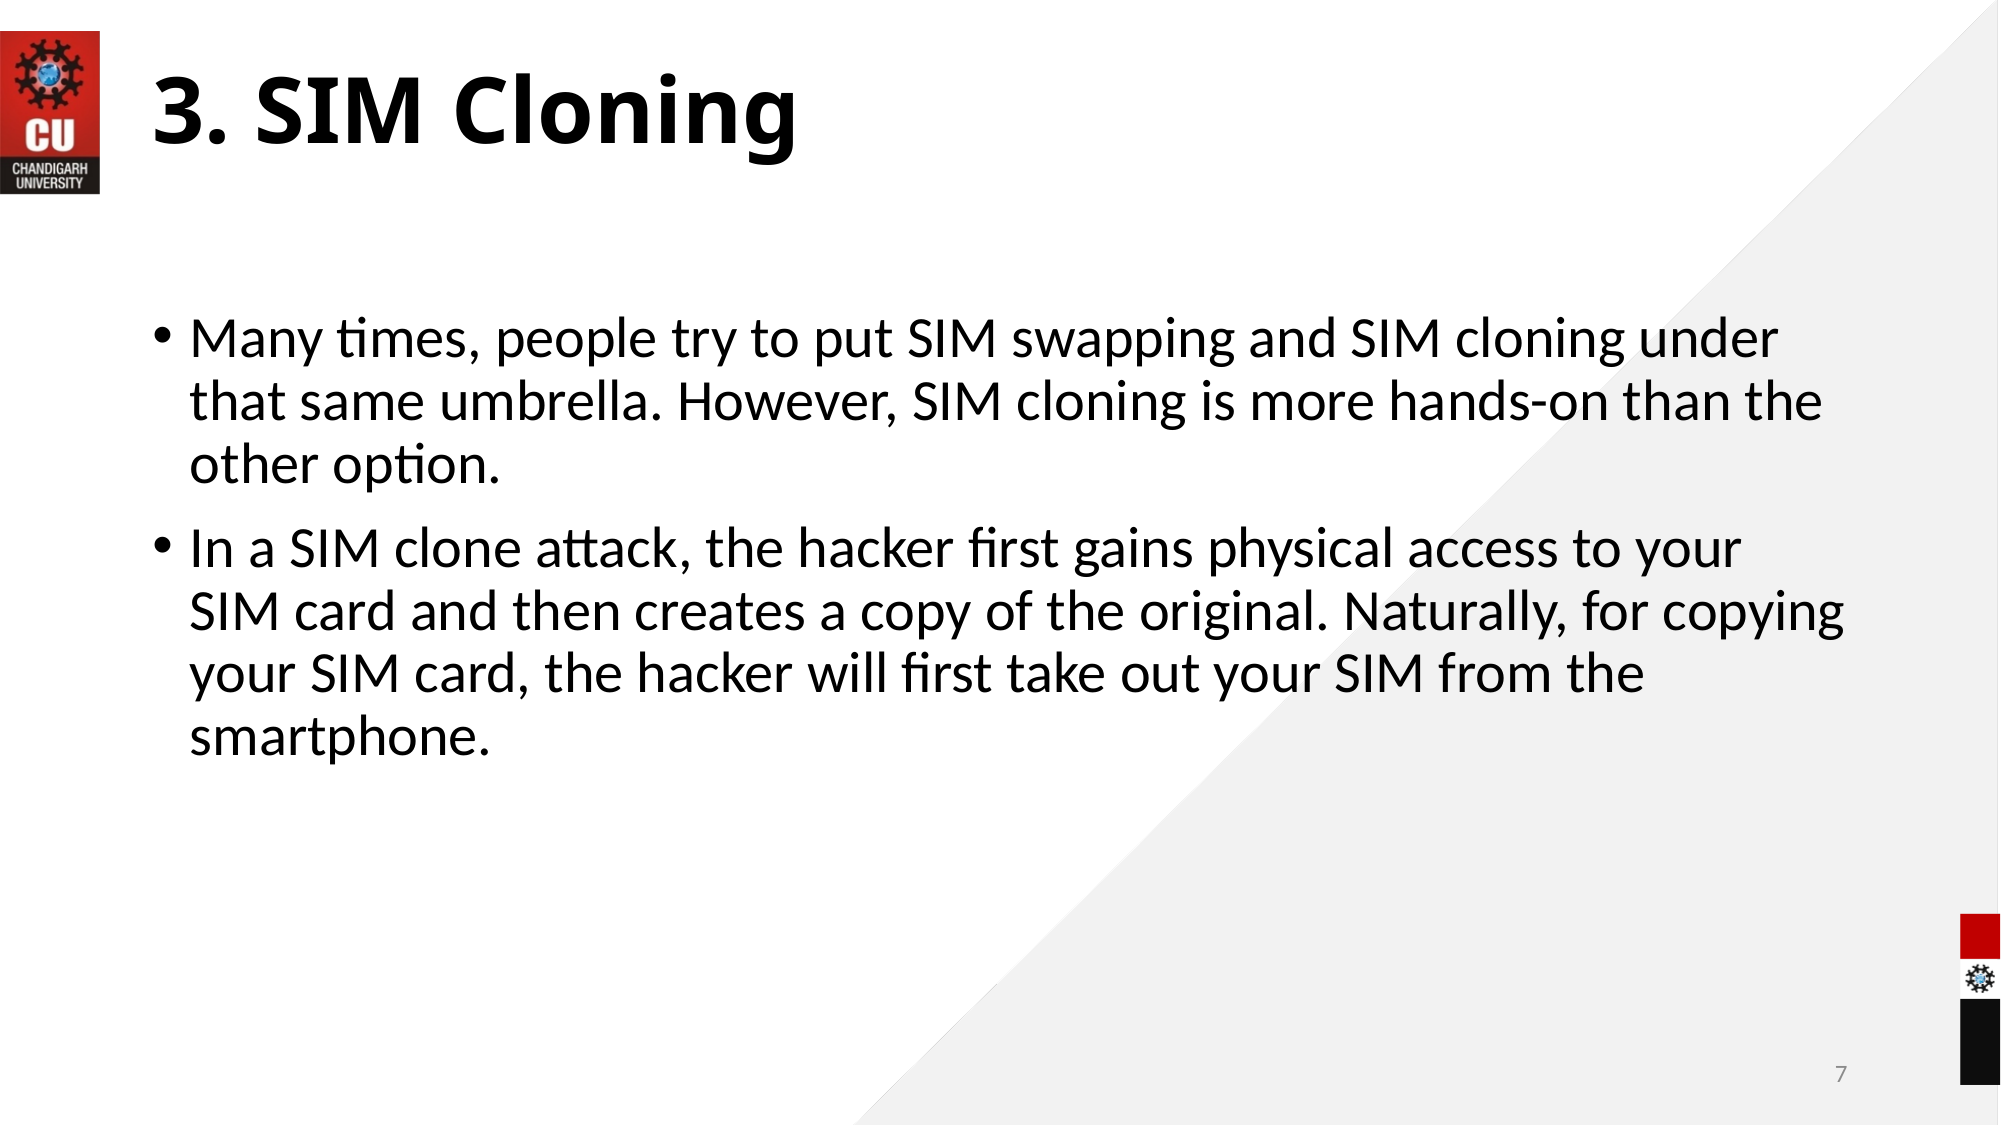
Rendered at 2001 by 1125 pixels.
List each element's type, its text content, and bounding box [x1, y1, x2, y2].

title 3. SIM Cloning [137, 59, 1863, 278]
slide_number 7 [1412, 1042, 1863, 1103]
list Many times, people try to put SIM swapping and SIM cloning under that same umbrella. However, SIM cloning is more hands-on than the other option. In a SIM clone attack, the hacker first gains physical access to your SIM card and then creates a copy of the original. Naturally, for copying your SIM card, the hacker will first take out your SIM from the smartphone. [137, 299, 1863, 1014]
picture [0, 0, 2001, 1125]
